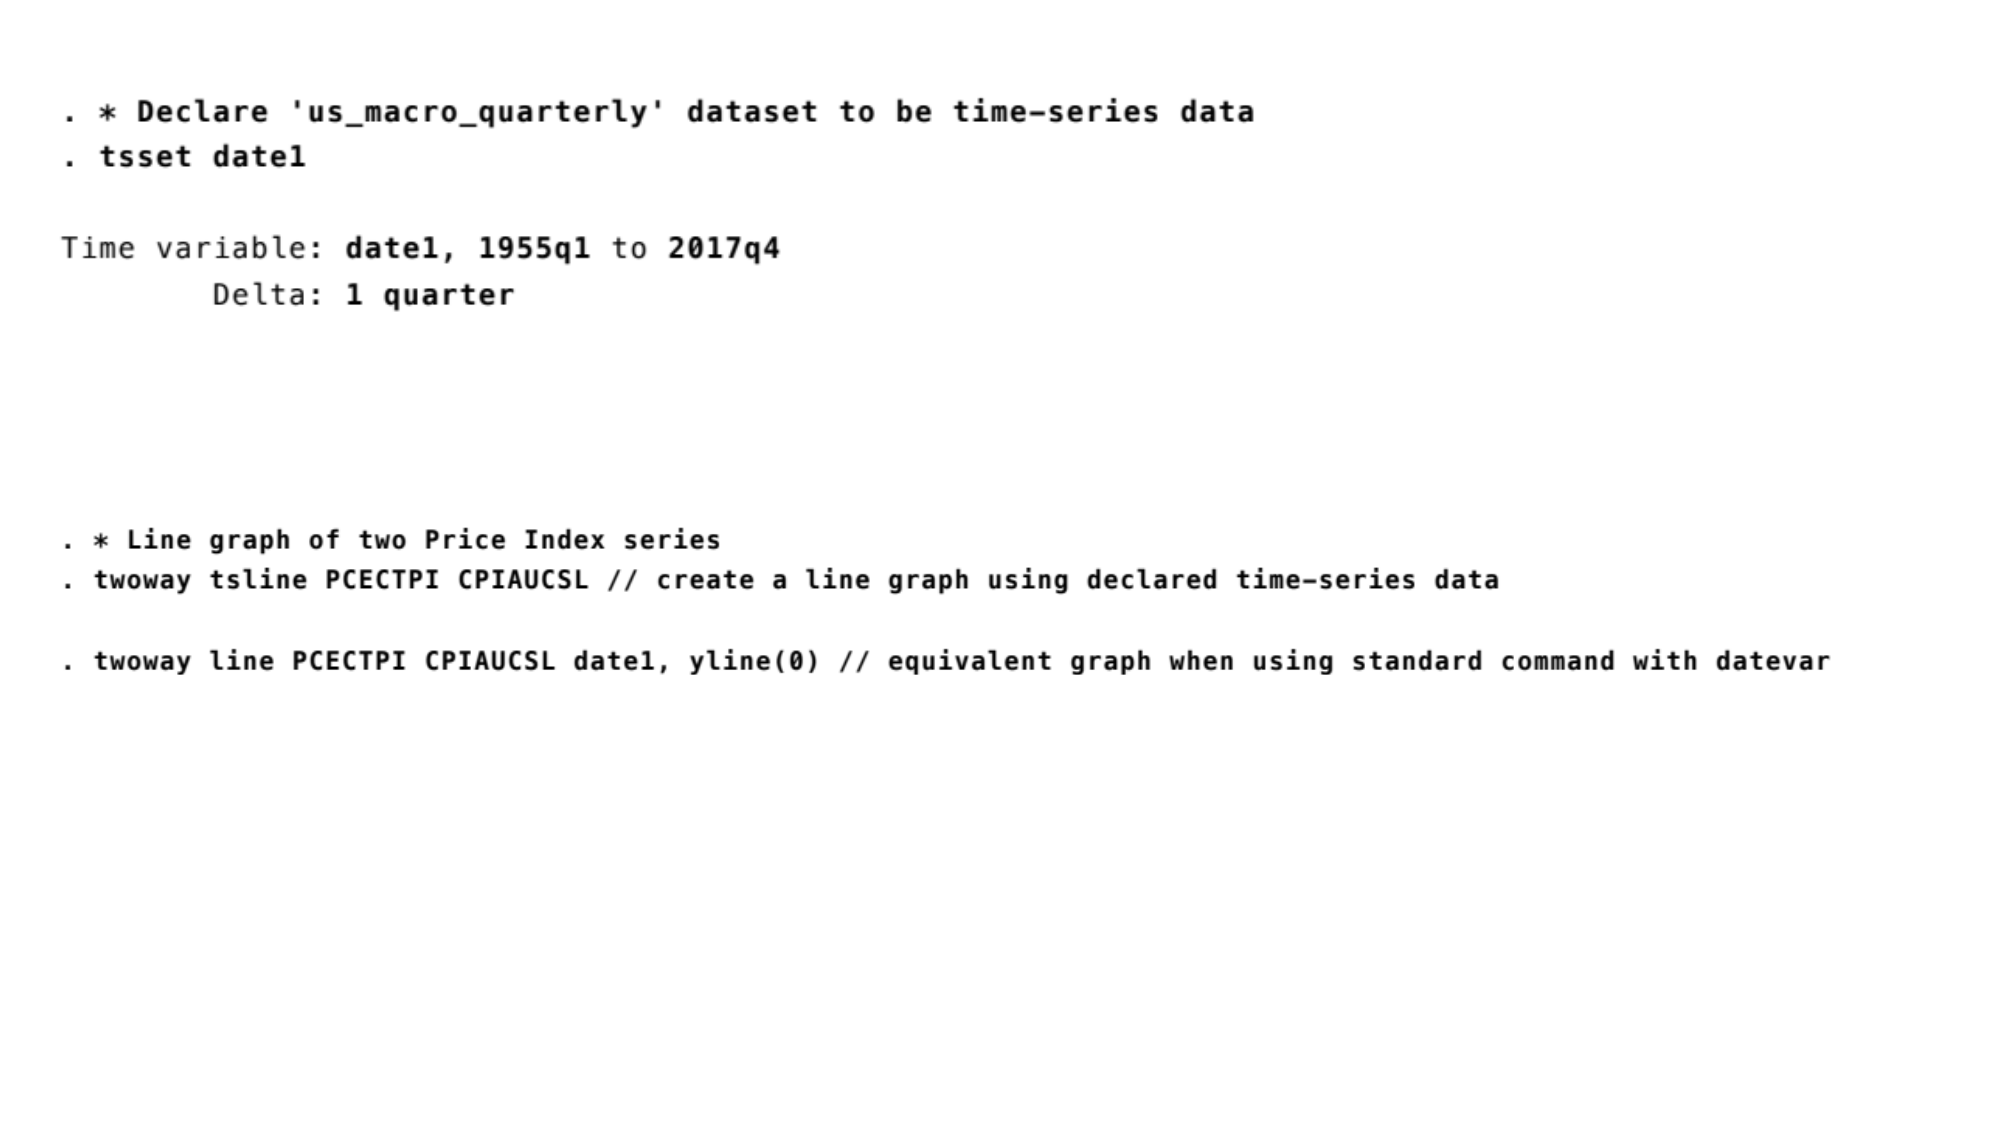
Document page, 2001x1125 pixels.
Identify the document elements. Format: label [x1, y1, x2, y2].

picture [55, 86, 1503, 312]
picture [55, 517, 1856, 675]
